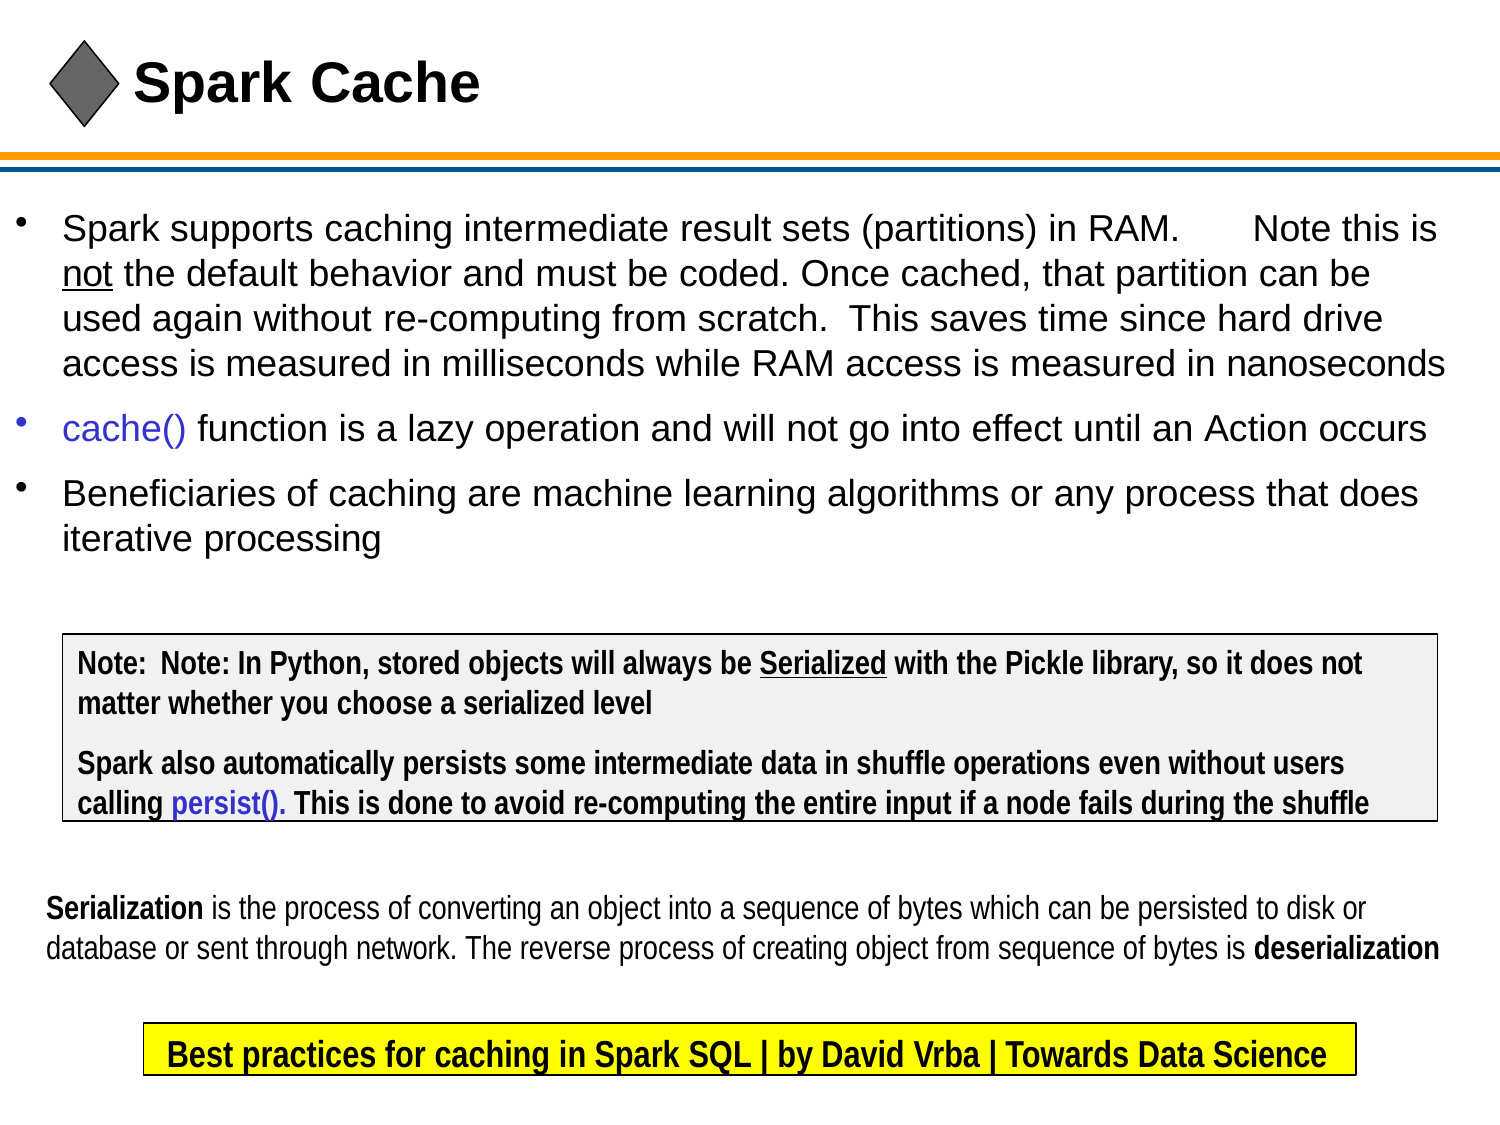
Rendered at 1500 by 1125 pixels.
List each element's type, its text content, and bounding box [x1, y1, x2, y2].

title Spark Cache [62, 42, 1437, 234]
text_box Best practices for caching in Spark SQL | by David Vrba | Towards Data Science [143, 1023, 1357, 1076]
text_box Serialization is the process of converting an object into a sequence of bytes which can be persisted to disk or database or sent through network. The reverse process of creating object from sequence of bytes is deserialization [44, 884, 1449, 966]
text_box Note: Note: In Python, stored objects will always be Serialized with the Pickle library, so it does not matter whether you choose a serialized level Spark also automatically persists some intermediate data in shuffle operations even without users calling persist(). This is done to avoid re-computing the entire input if a node fails during the shuffle [62, 634, 1438, 821]
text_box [48, 39, 120, 128]
text_box Spark supports caching intermediate result sets (partitions) in RAM. Note this is not the default behavior and must be coded. Once cached, that partition can be used again without re-computing from scratch. This saves time since hard drive access is measured in milliseconds while RAM access is measured in nanoseconds cache() function is a lazy operation and will not go into effect until an Action occurs Beneficiaries of caching are machine learning algorithms or any process that does iterative processing [12, 202, 1462, 560]
